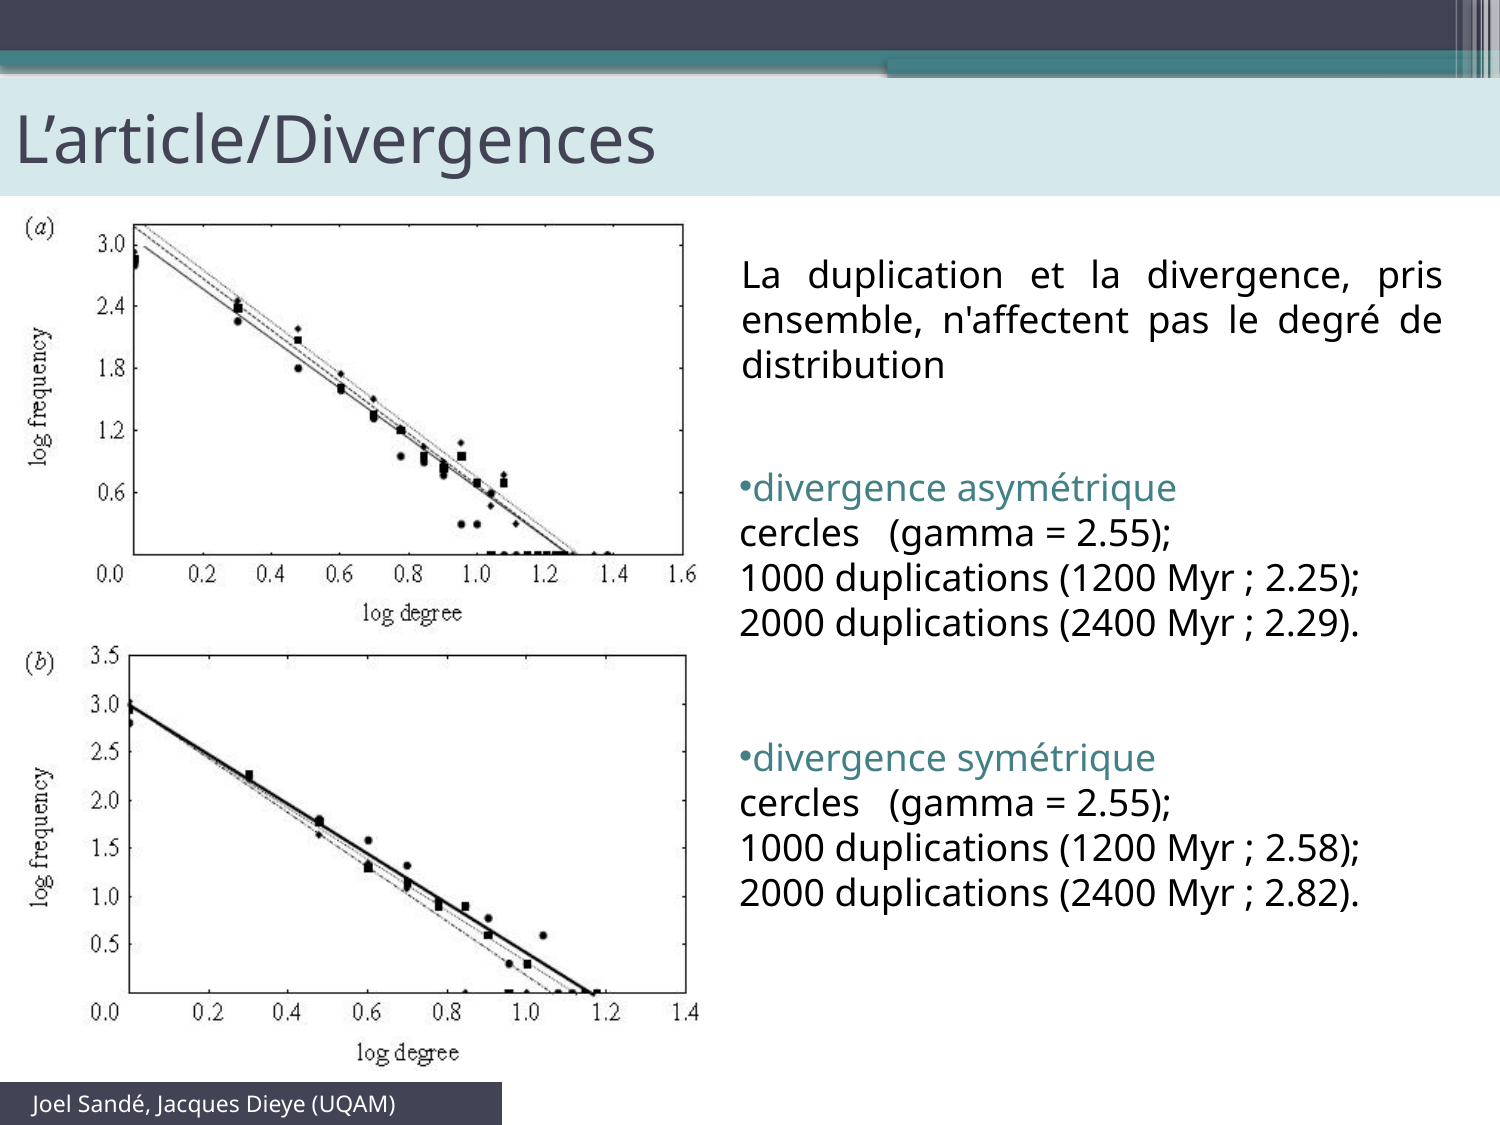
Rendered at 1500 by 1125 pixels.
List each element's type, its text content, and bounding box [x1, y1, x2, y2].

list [0, 196, 752, 1071]
text_box Joel Sandé, Jacques Dieye (UQAM) [0, 1082, 502, 1125]
title L’article/Divergences [0, 78, 1500, 197]
text_box La duplication et la divergence, pris ensemble, n'affectent pas le degré de distribution [757, 243, 1459, 394]
text_box divergence asymétrique cercles (gamma = 2.55); 1000 duplications (1200 Myr ; 2.25); 2000 duplications (2400 Myr ; 2.29). divergence symétrique cercles (gamma = 2.55); 1000 duplications (1200 Myr ; 2.58); 2000 duplications (2400 Myr ; 2.82). [757, 456, 1386, 966]
